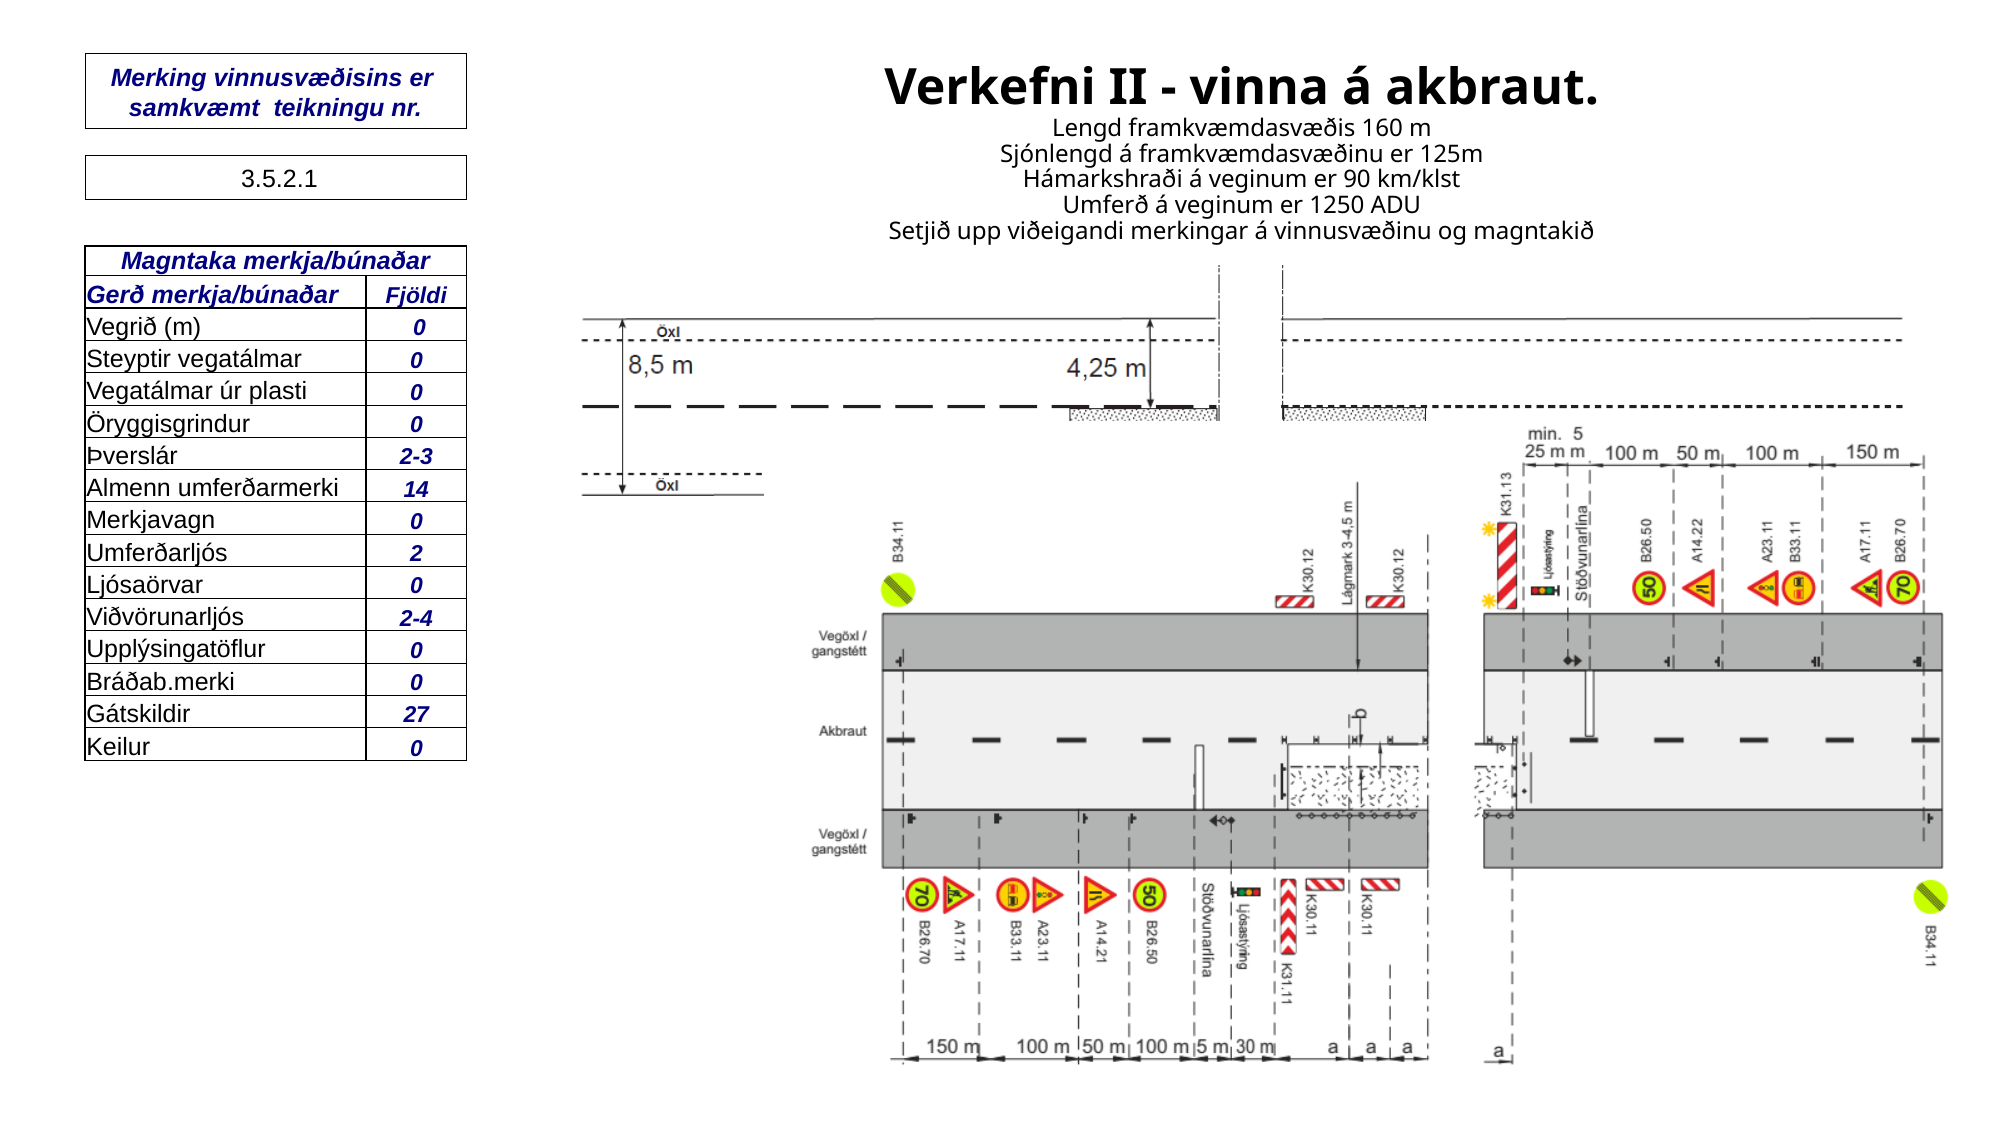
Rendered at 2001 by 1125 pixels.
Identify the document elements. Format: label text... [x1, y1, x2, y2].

table_cell 14 [367, 470, 466, 501]
table_cell 0 [367, 664, 466, 695]
title Verkefni II - vinna á akbraut. Lengd framkvæmdasvæðis 160 m Sjónlengd á framkvæmdasvæðinu er 125m Hámarkshraði á veginum er 90 km/klst Umferð á veginum er 1250 ADU Setjið upp viðeigandi merkingar á vinnusvæðinu og magntakið [683, 53, 1801, 265]
table_cell Umferðarljós [86, 535, 365, 566]
table_header Magntaka merkja/búnaðar [86, 247, 466, 275]
table_cell Gátskildir [86, 696, 365, 727]
table_cell Steyptir vegatálmar [86, 341, 365, 372]
text_box Merking vinnusvæðisins er samkvæmt teikningu nr. [85, 53, 467, 129]
table_cell Bráðab.merki [86, 664, 365, 695]
table_cell Keilur [86, 728, 365, 760]
table_cell 0 [367, 406, 466, 437]
table_cell Þverslár [86, 438, 365, 469]
table_cell 0 [367, 502, 466, 534]
table_cell Vegrið (m) [86, 309, 365, 340]
table_cell Öryggisgrindur [86, 406, 365, 437]
table_cell 2-3 [367, 438, 466, 469]
table_cell 0 [367, 373, 466, 405]
table_cell 0 [367, 631, 466, 663]
table_cell Gerð merkja/búnaðar [86, 276, 365, 307]
table_cell 27 [367, 696, 466, 727]
table_cell Almenn umferðarmerki [86, 470, 365, 501]
table_cell 0 [367, 567, 466, 598]
table_cell 2 [367, 535, 466, 566]
text_box 3.5.2.1 [85, 155, 467, 200]
table_cell 0 [367, 309, 466, 340]
table_cell Vegatálmar úr plasti [86, 373, 365, 405]
table_cell Fjöldi [367, 276, 466, 307]
table_cell Merkjavagn [86, 502, 365, 534]
picture [546, 265, 1959, 1072]
table_cell Ljósaörvar [86, 567, 365, 598]
table_cell 2-4 [367, 599, 466, 630]
table_cell 0 [367, 728, 466, 760]
table_cell Upplýsingatöflur [86, 631, 365, 663]
table_cell Viðvörunarljós [86, 599, 365, 630]
table_cell 0 [367, 341, 466, 372]
